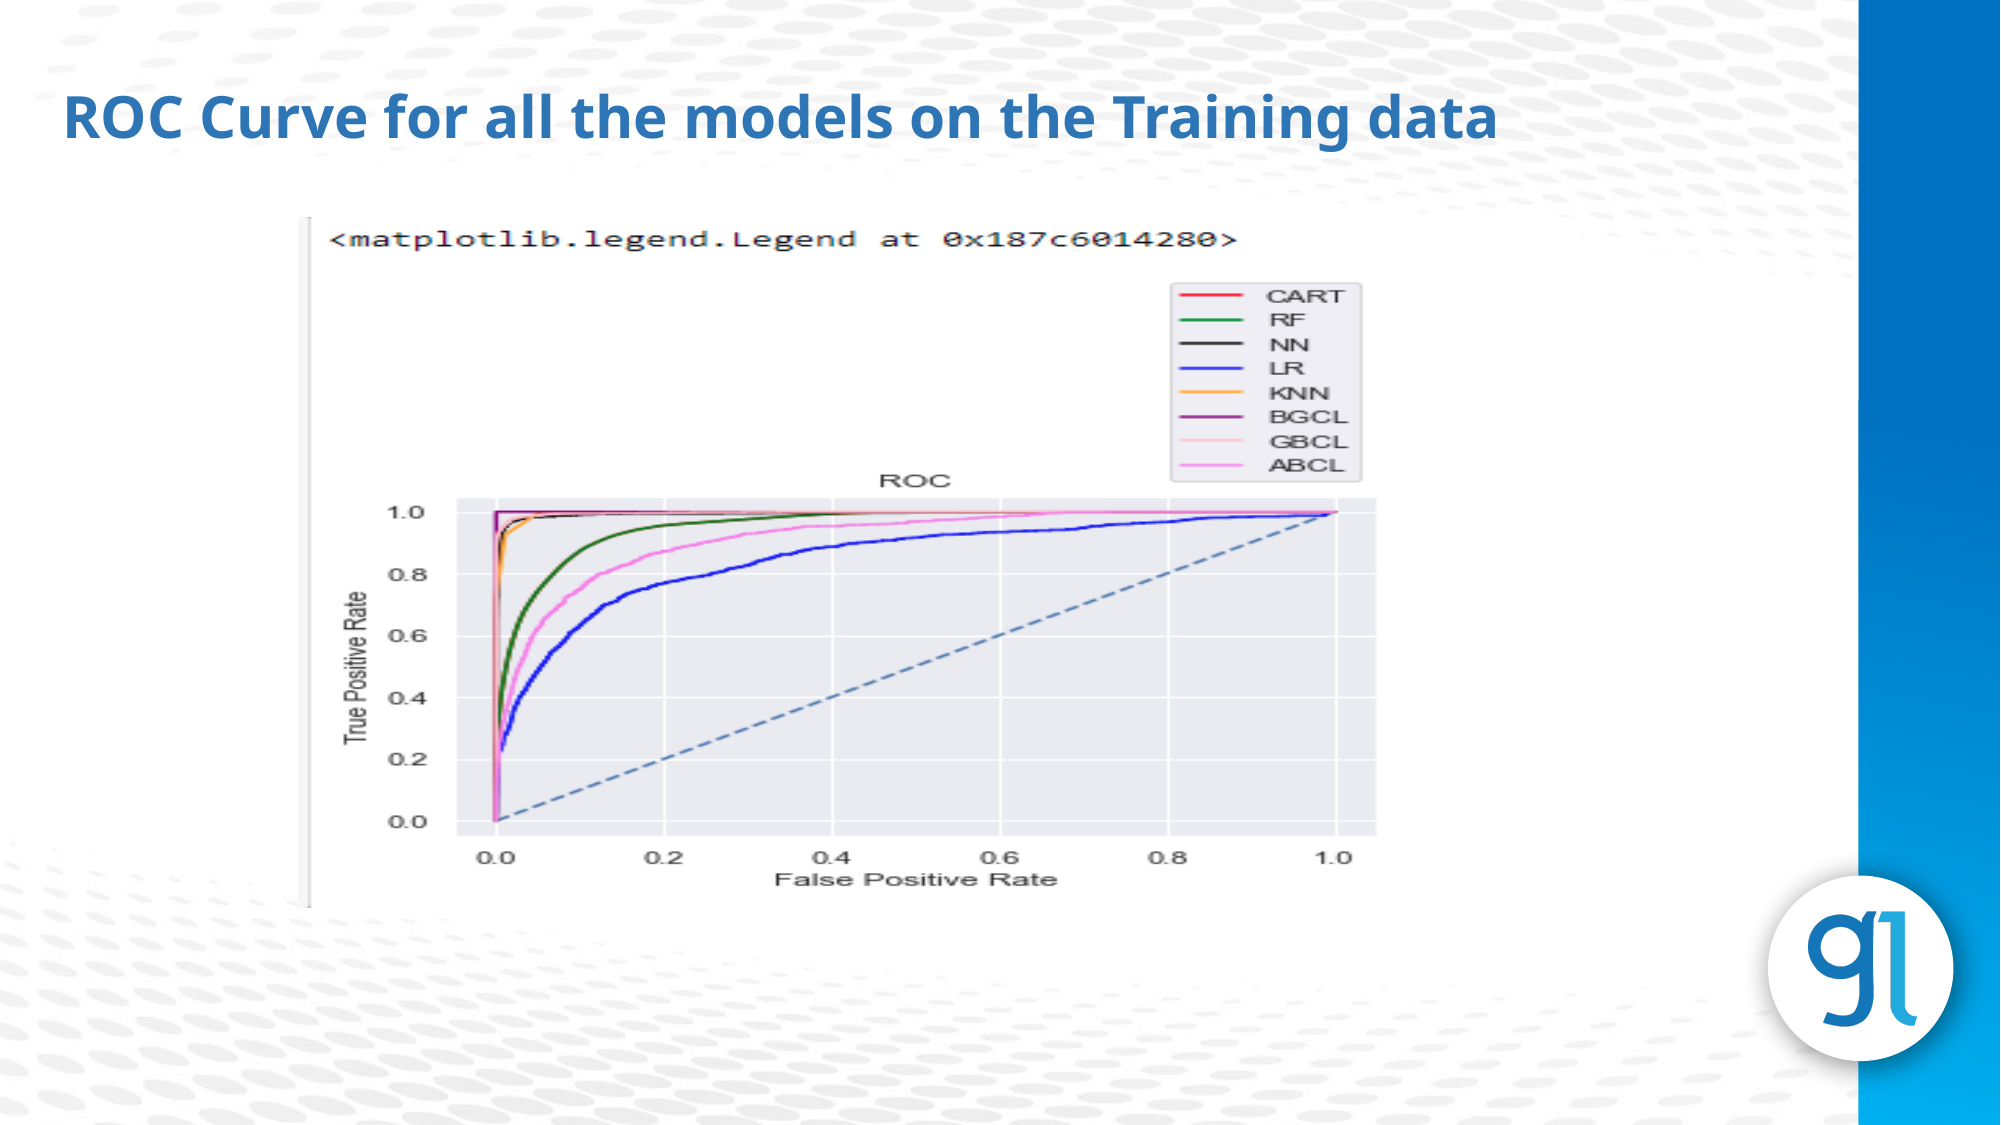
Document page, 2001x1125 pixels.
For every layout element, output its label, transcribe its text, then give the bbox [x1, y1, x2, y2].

picture [1798, 905, 1924, 1031]
picture [0, 0, 2000, 1125]
text_box ROC Curve for all the models on the Training data [47, 72, 1714, 158]
